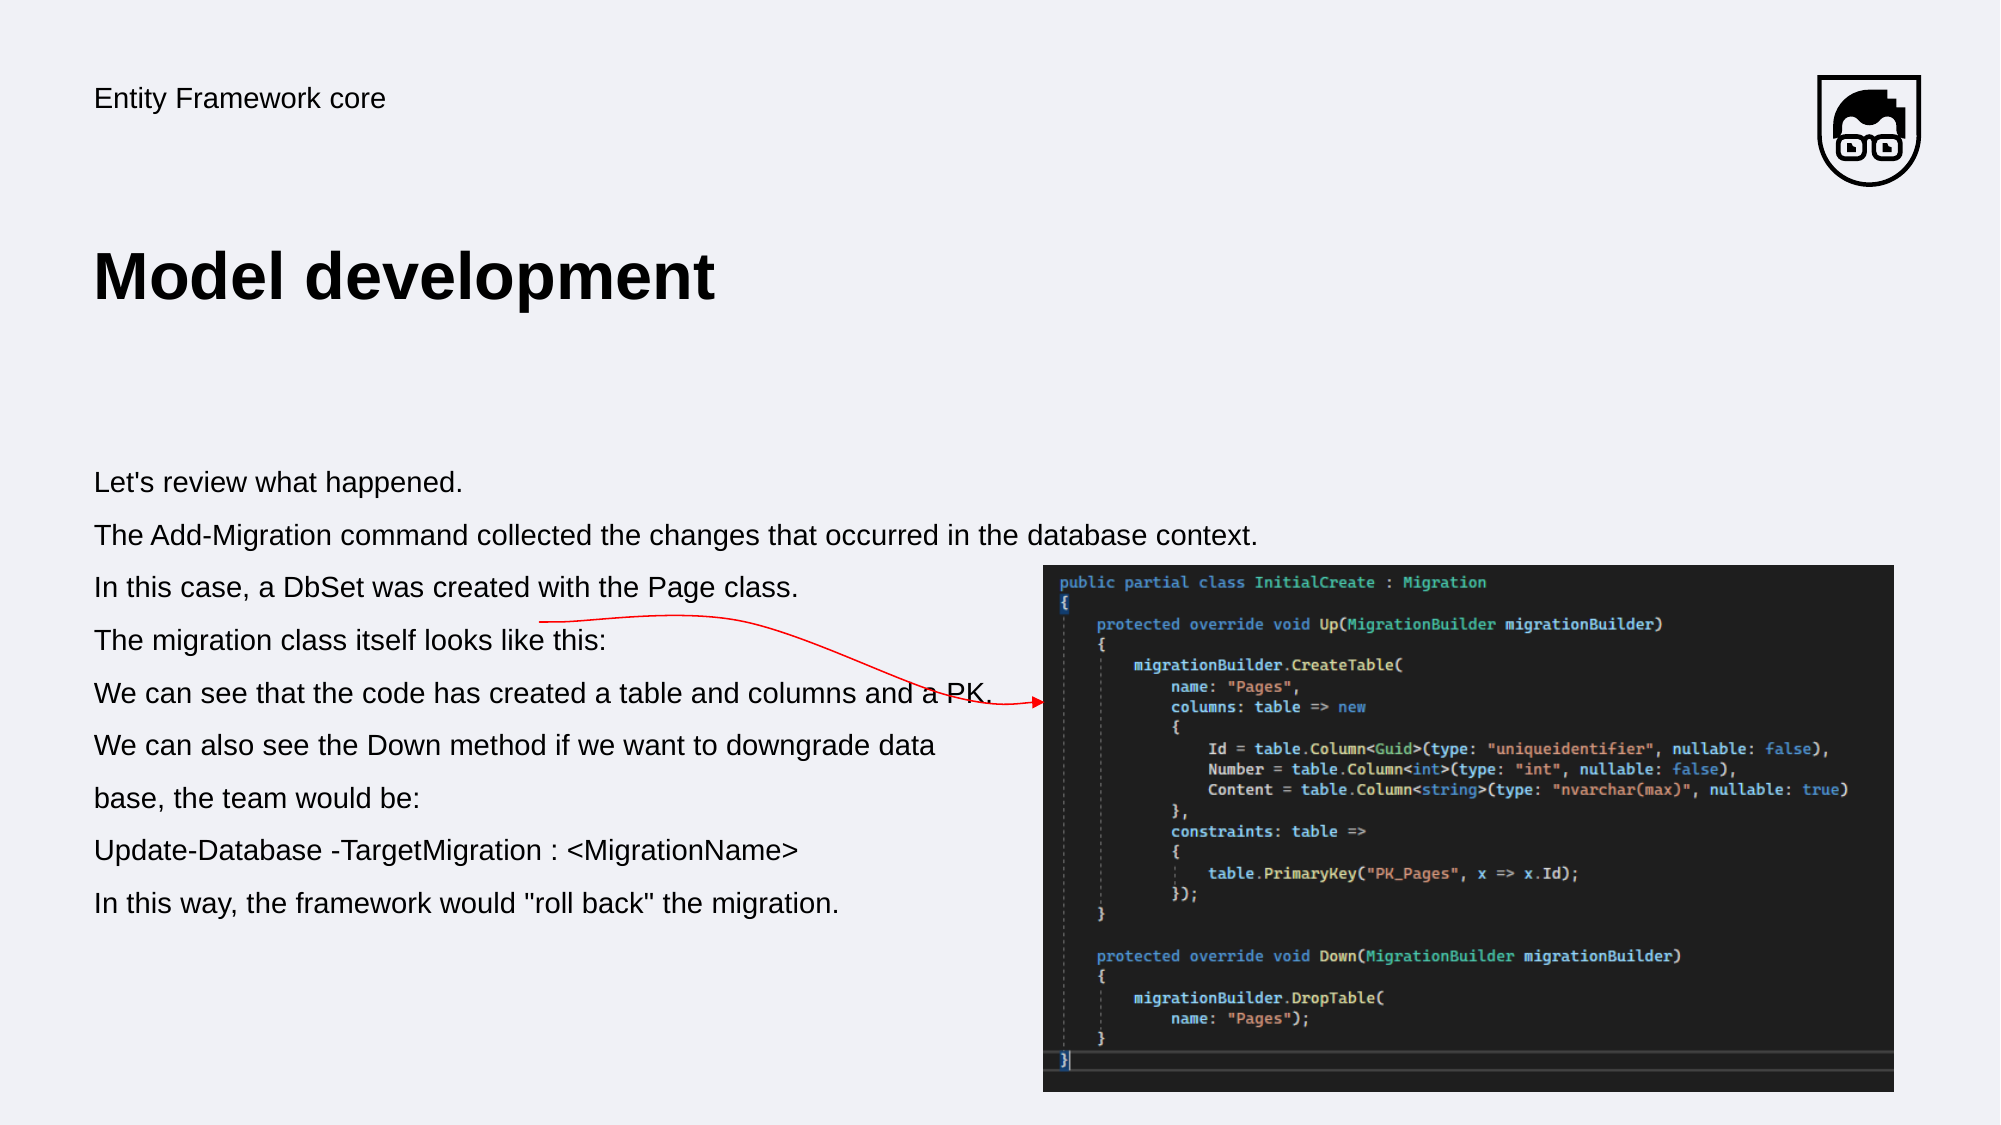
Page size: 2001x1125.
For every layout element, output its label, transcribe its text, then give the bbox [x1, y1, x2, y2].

list Let's review what happened. The Add-Migration command collected the changes that occurred in the database context. In this case, a DbSet was created with the Page class. The migration class itself looks like this: We can see that the code has created a table and columns and a PK. We can also see the Down method if we want to downgrade data base, the team would be: Update-Database -TargetMigration : <MigrationName> In this way, the framework would "roll back" the migration. [78, 438, 1861, 1085]
list Entity Framework core [78, 75, 1000, 150]
title Model development [78, 224, 1851, 438]
text_box [539, 615, 1037, 709]
picture [1042, 565, 1894, 1092]
